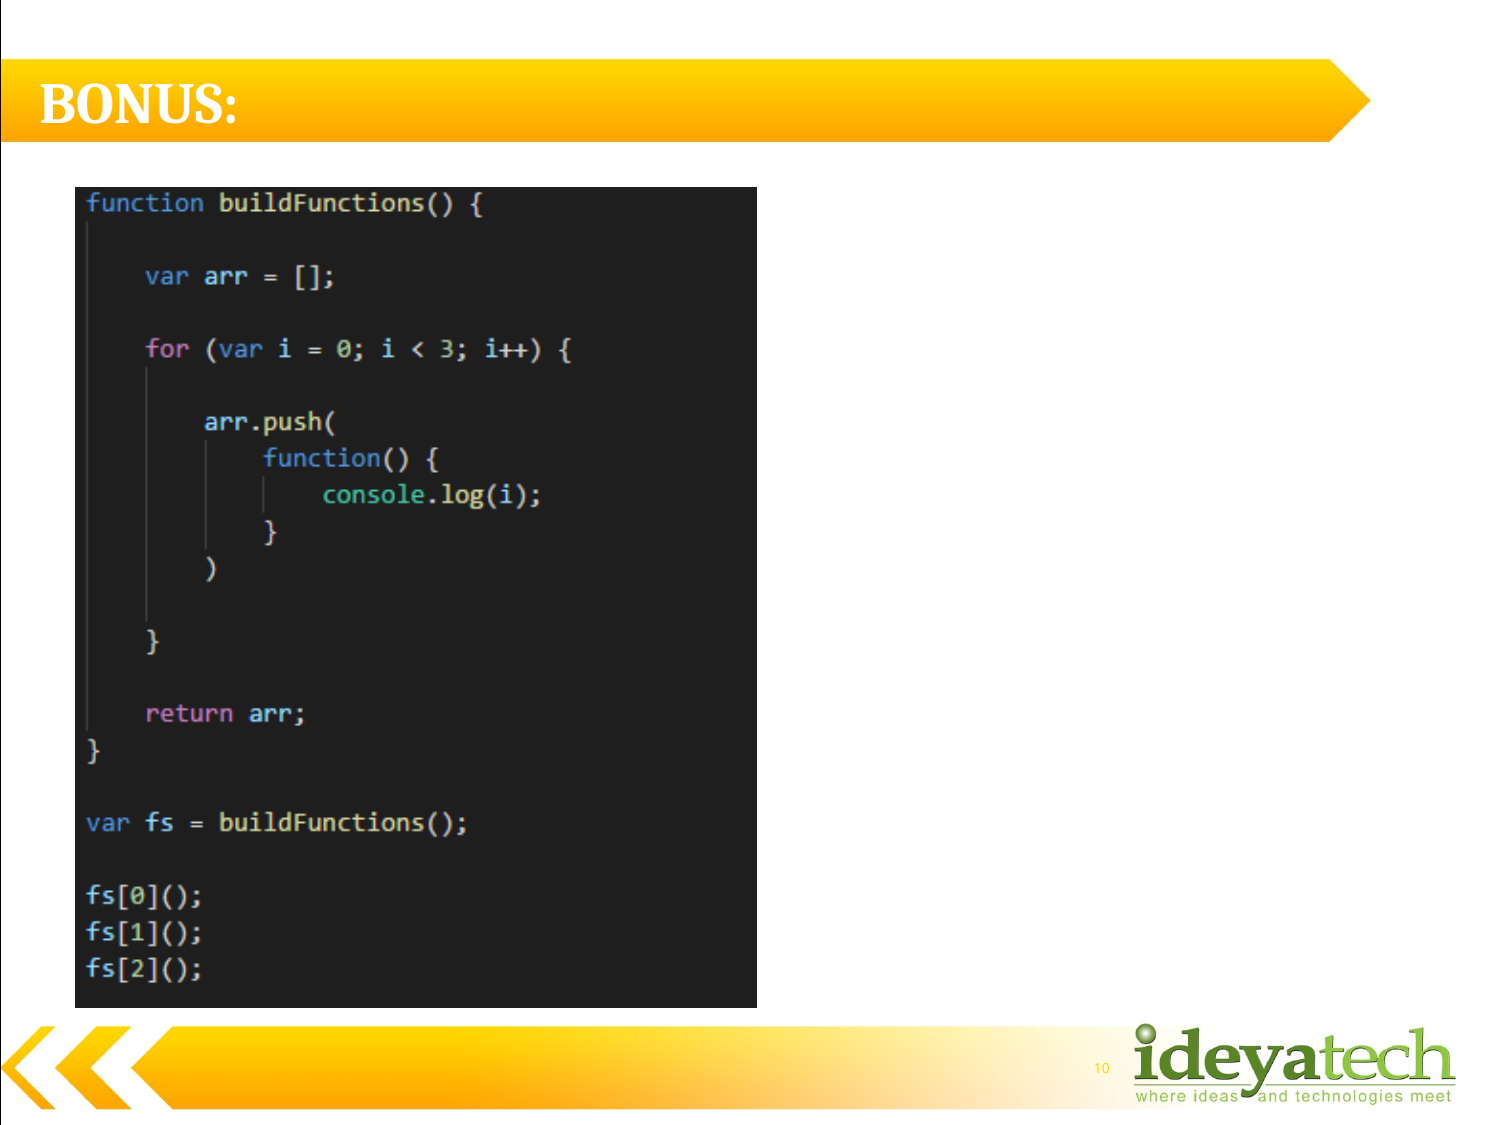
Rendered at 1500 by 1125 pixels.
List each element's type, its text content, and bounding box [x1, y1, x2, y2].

slide_number 10 [937, 1037, 1125, 1100]
title BONUS: [24, 50, 1300, 150]
picture [0, 0, 1500, 1125]
